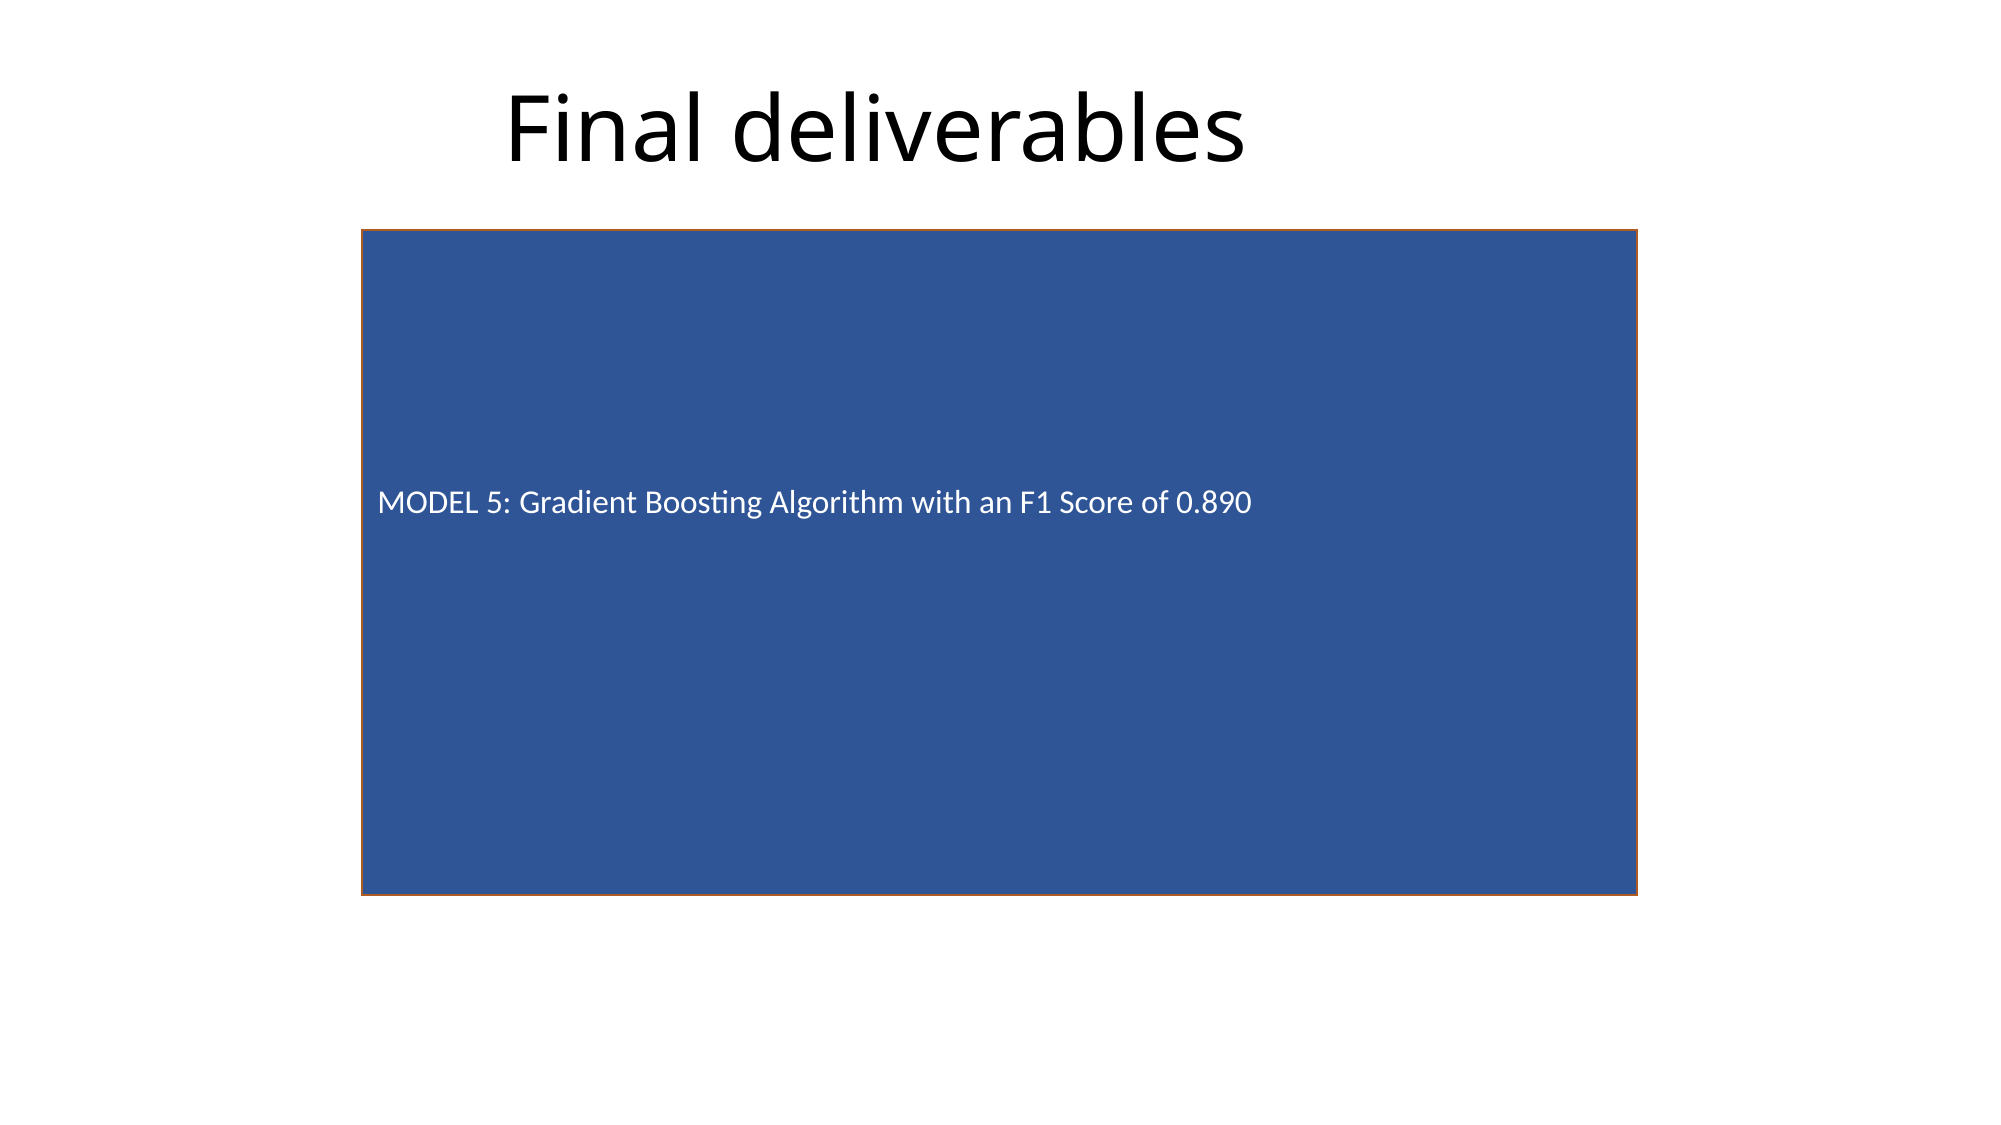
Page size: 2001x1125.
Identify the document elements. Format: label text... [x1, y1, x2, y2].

text_box MODEL 5: Gradient Boosting Algorithm with an F1 Score of 0.890 [361, 229, 1638, 896]
text_box Final deliverables [488, 74, 1764, 339]
